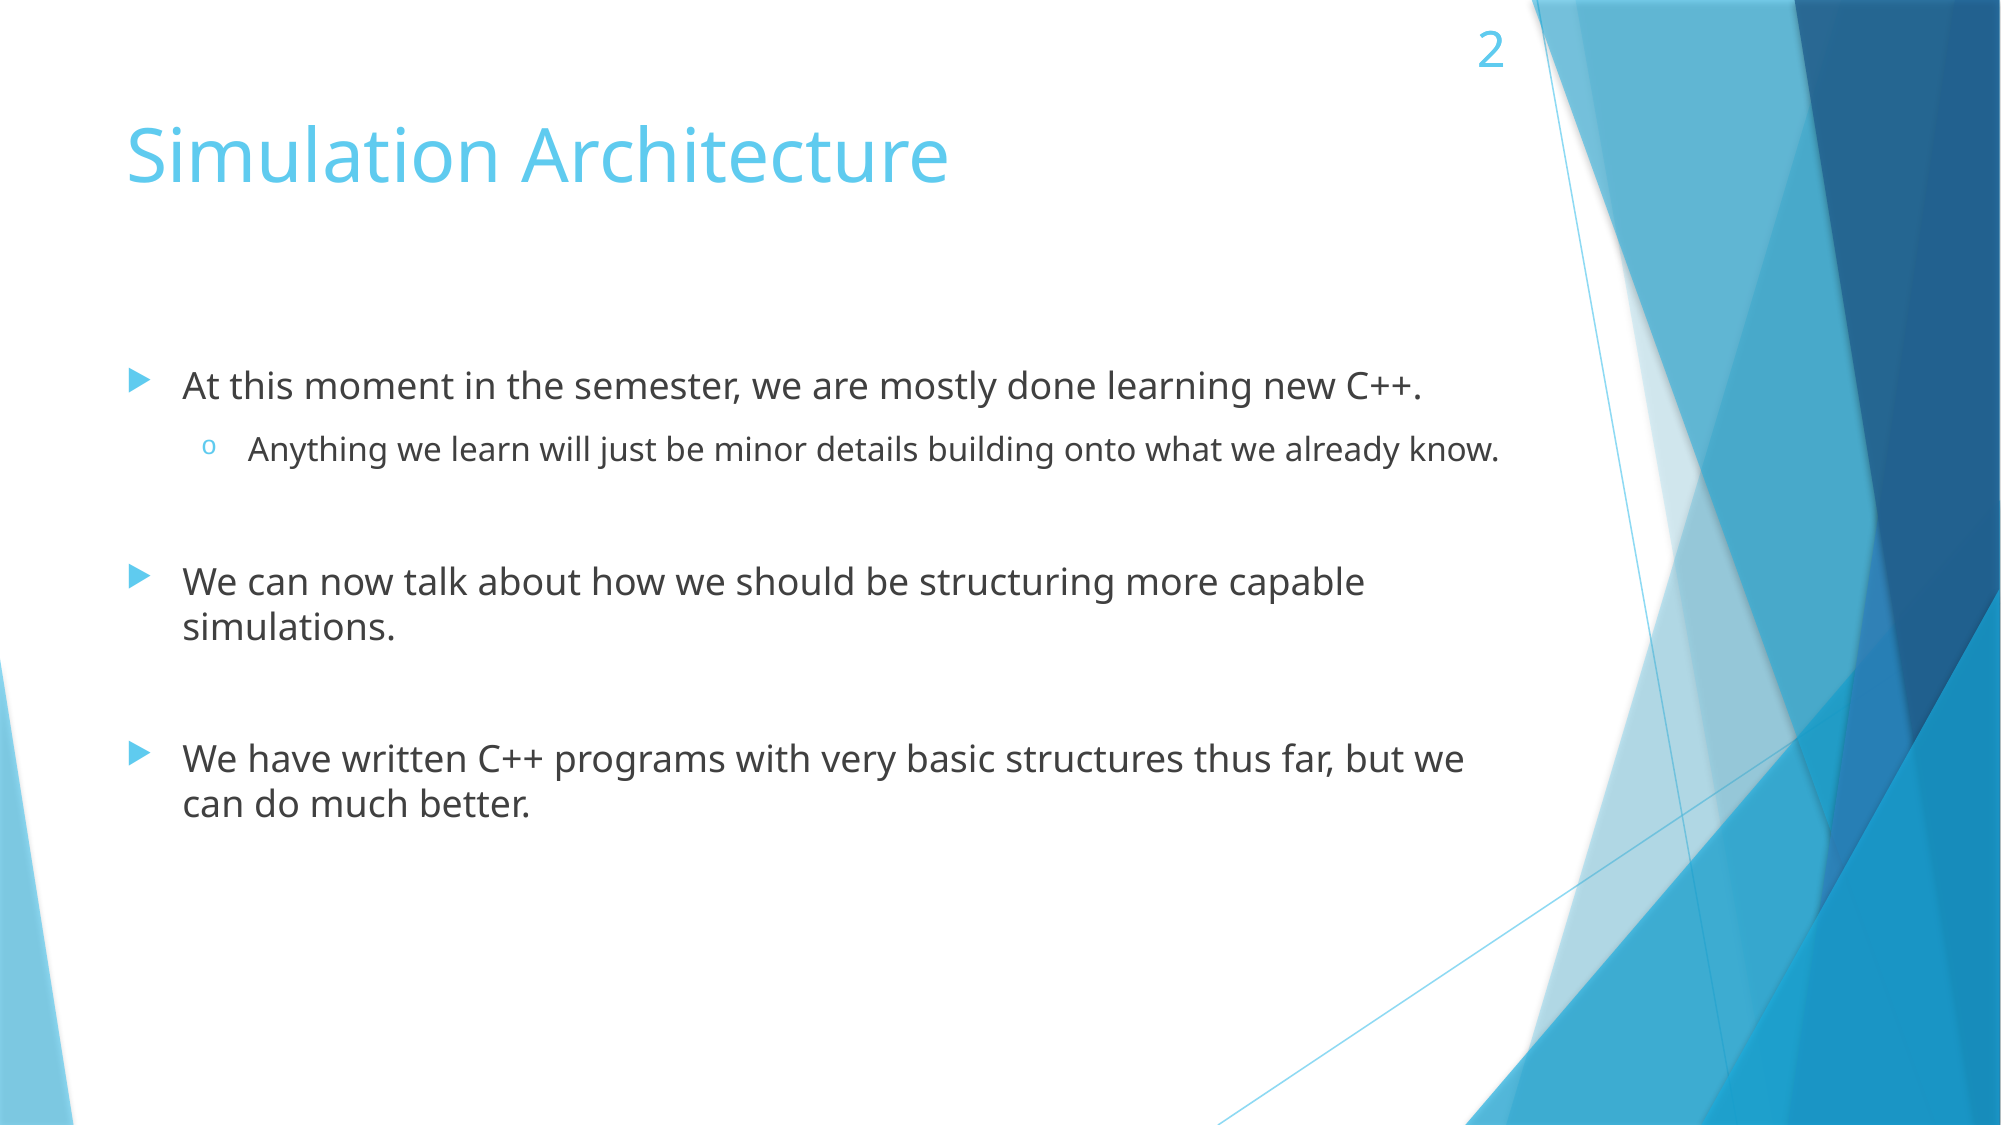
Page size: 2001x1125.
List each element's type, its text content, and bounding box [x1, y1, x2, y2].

list At this moment in the semester, we are mostly done learning new C++. Anything we learn will just be minor details building onto what we already know. We can now talk about how we should be structuring more capable simulations. We have written C++ programs with very basic structures thus far, but we can do much better. [111, 354, 1522, 992]
title Simulation Architecture [111, 99, 1522, 317]
